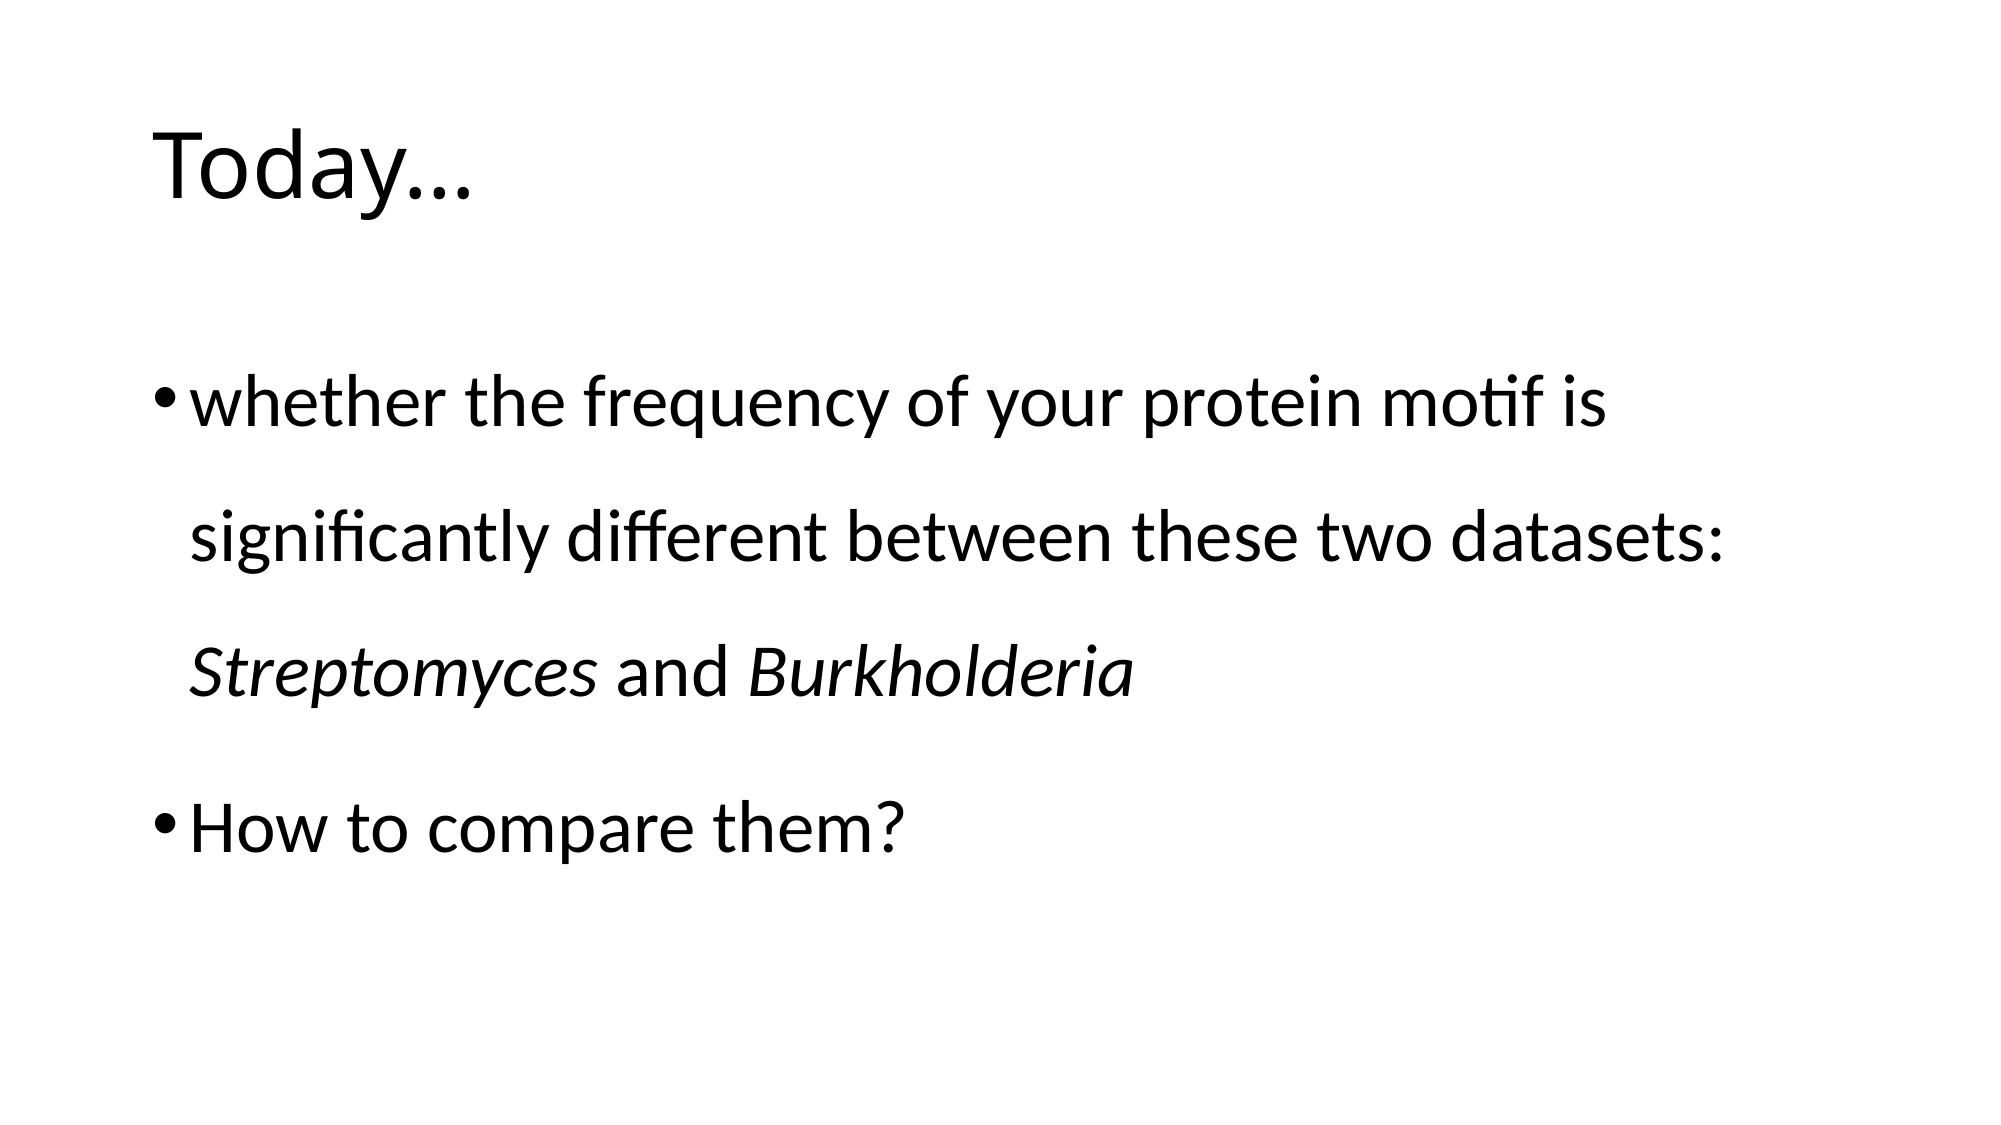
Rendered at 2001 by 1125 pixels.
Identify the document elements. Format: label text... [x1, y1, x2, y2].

list whether the frequency of your protein motif is significantly different between these two datasets: Streptomyces and Burkholderia How to compare them? [137, 299, 1863, 1014]
title Today… [137, 59, 1863, 278]
